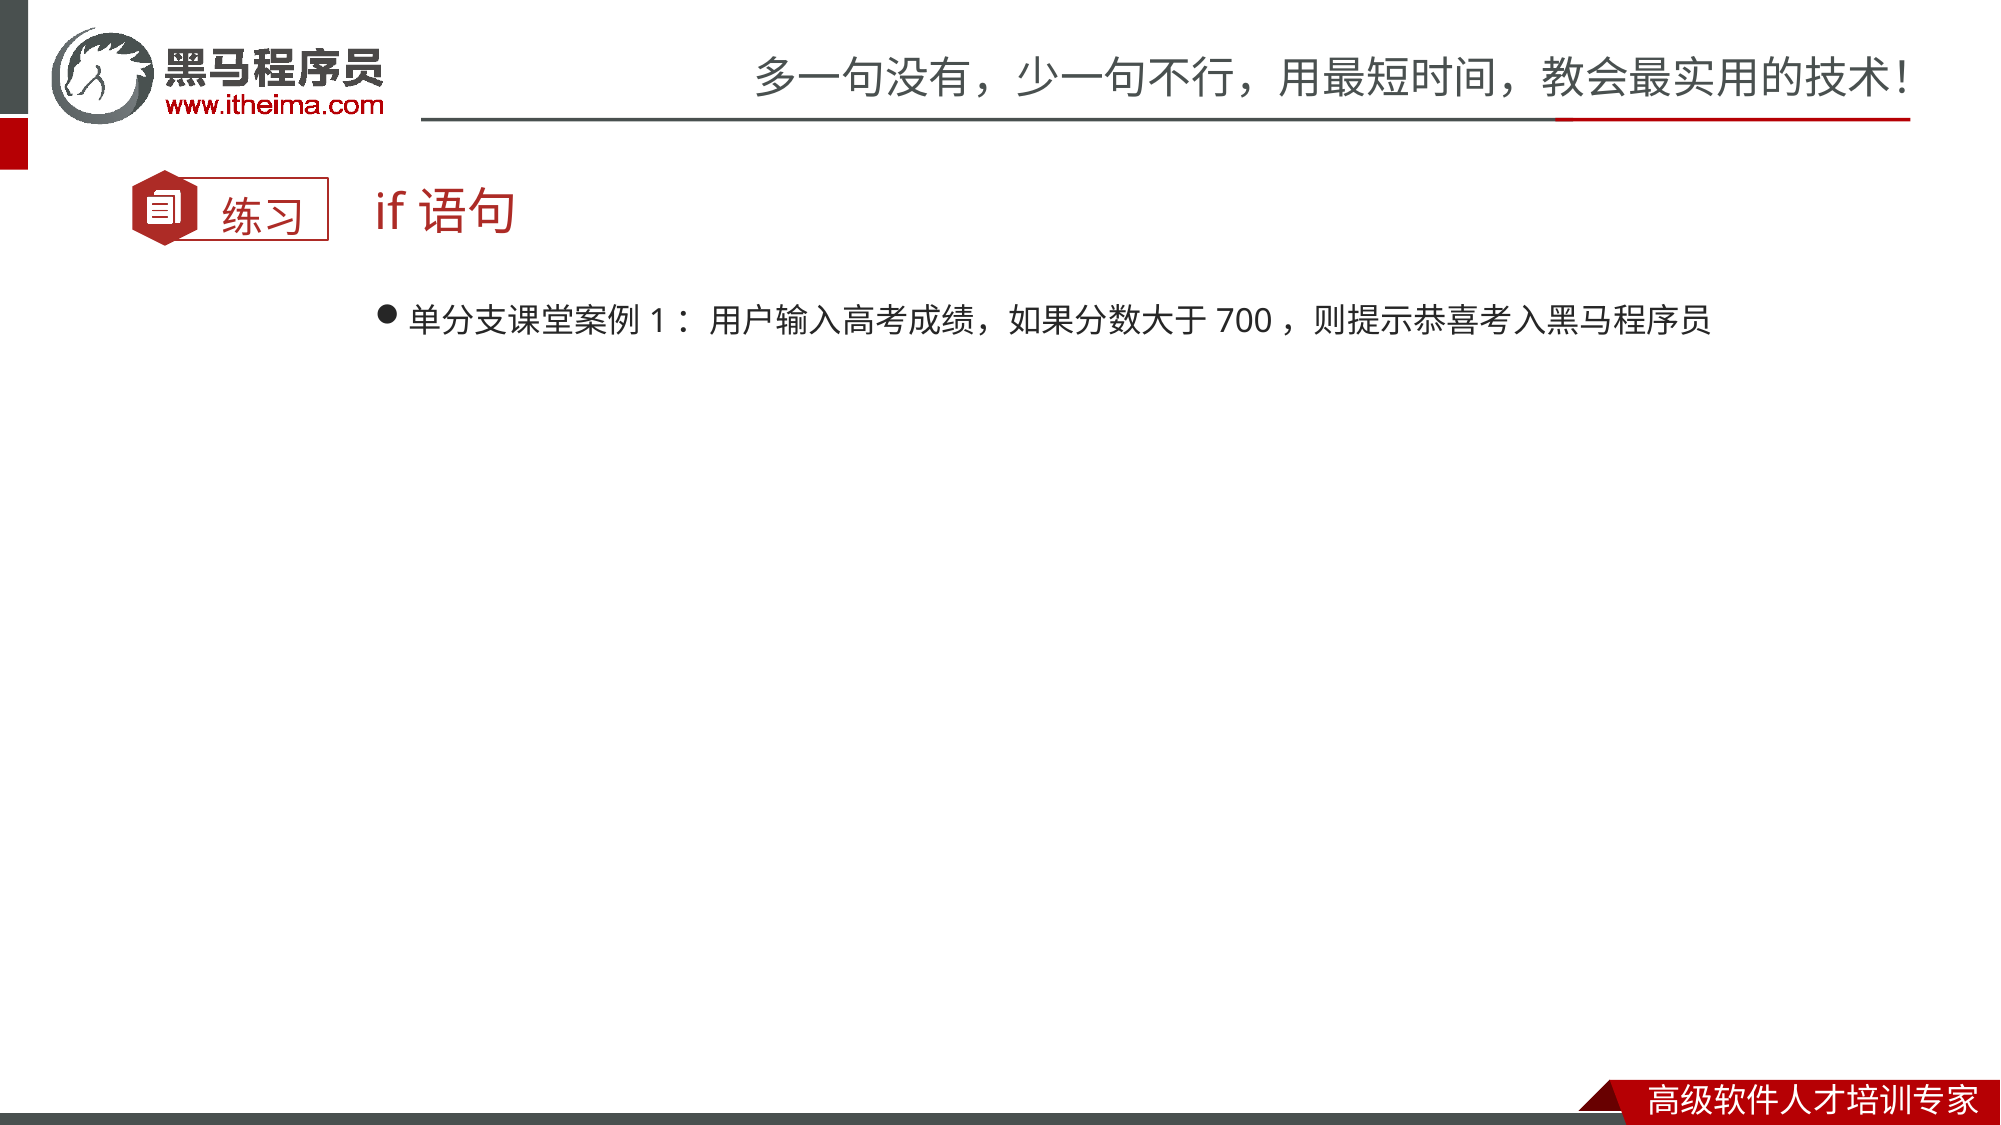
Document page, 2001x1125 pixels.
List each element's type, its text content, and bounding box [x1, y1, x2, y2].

list if语句 [360, 166, 1872, 252]
picture [147, 190, 181, 224]
list 单分支课堂案例1：用户输入高考成绩，如果分数大于700，则提示恭喜考入黑马程序员 [360, 271, 1872, 964]
picture [50, 26, 384, 125]
